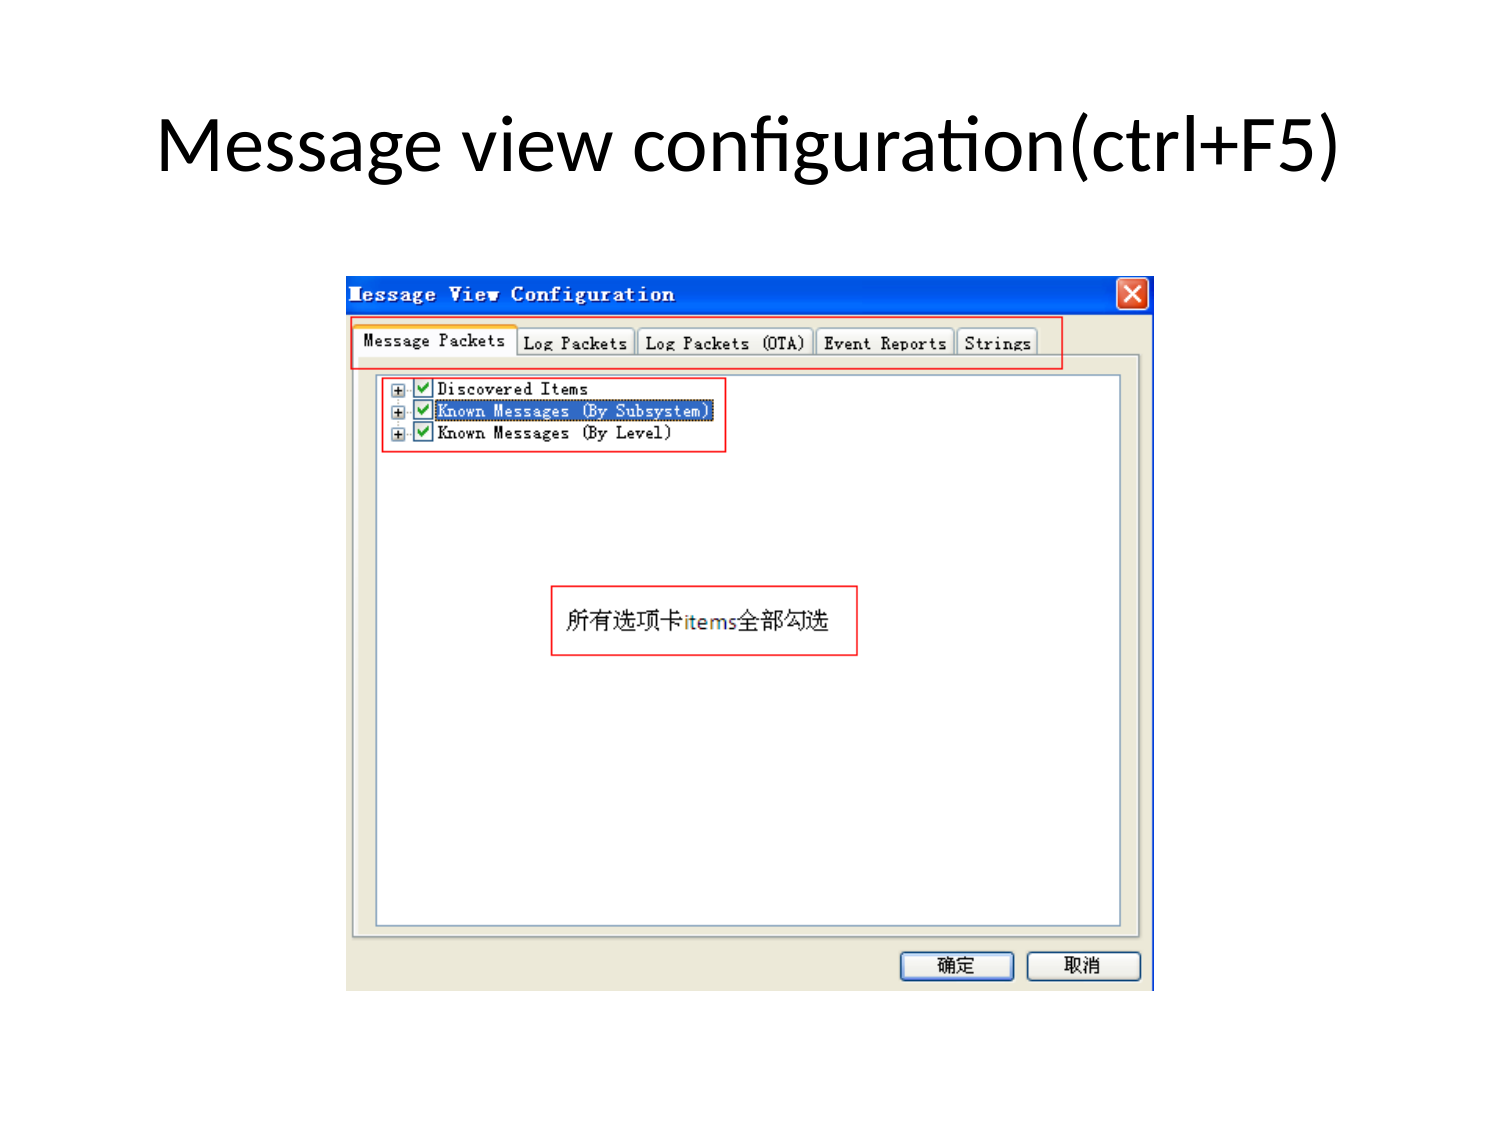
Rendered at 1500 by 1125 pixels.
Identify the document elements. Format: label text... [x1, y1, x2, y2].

title Message view configuration(ctrl+F5) [75, 45, 1425, 233]
picture [346, 276, 1154, 991]
